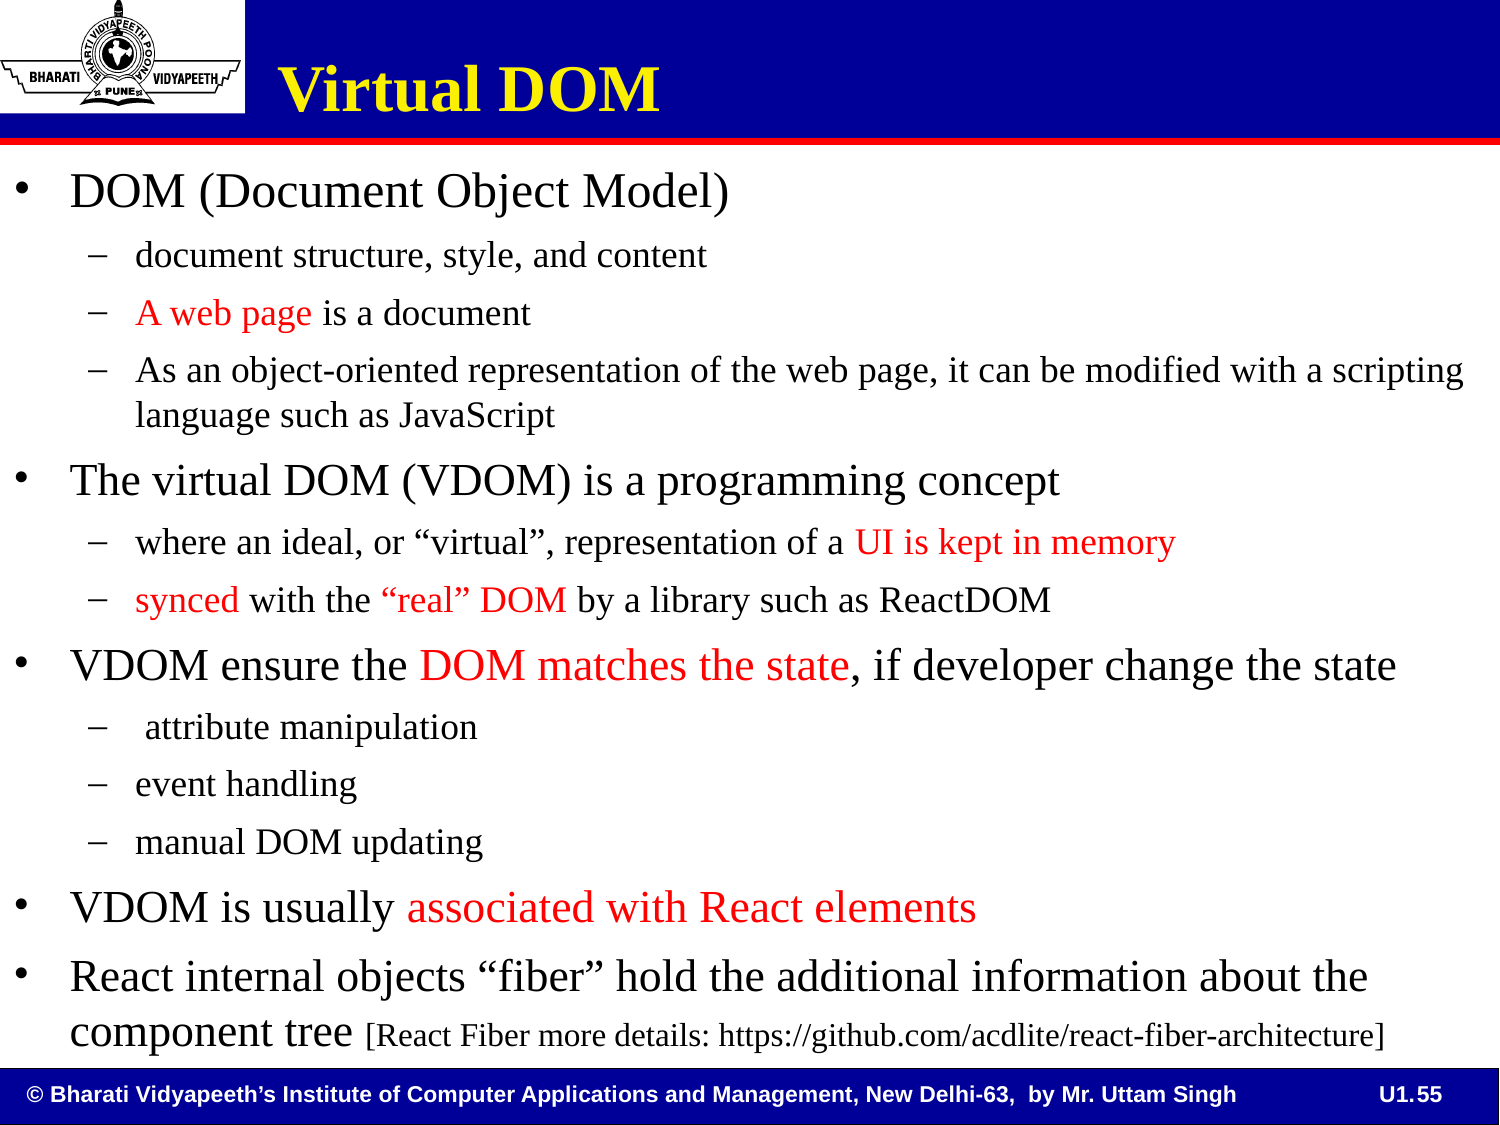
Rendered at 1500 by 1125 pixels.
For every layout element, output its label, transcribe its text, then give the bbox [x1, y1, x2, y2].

list DOM (Document Object Model) document structure, style, and content A web page is a document As an object-oriented representation of the web page, it can be modified with a scripting language such as JavaScript The virtual DOM (VDOM) is a programming concept where an ideal, or “virtual”, representation of a UI is kept in memory synced with the “real” DOM by a library such as ReactDOM VDOM ensure the DOM matches the state, if developer change the state attribute manipulation event handling manual DOM updating VDOM is usually associated with React elements React internal objects “fiber” hold the additional information about the component tree [React Fiber more details: https://github.com/acdlite/react-fiber-architecture] [0, 149, 1500, 1076]
picture [0, 0, 241, 106]
text_box Virtual DOM [262, 37, 1500, 149]
